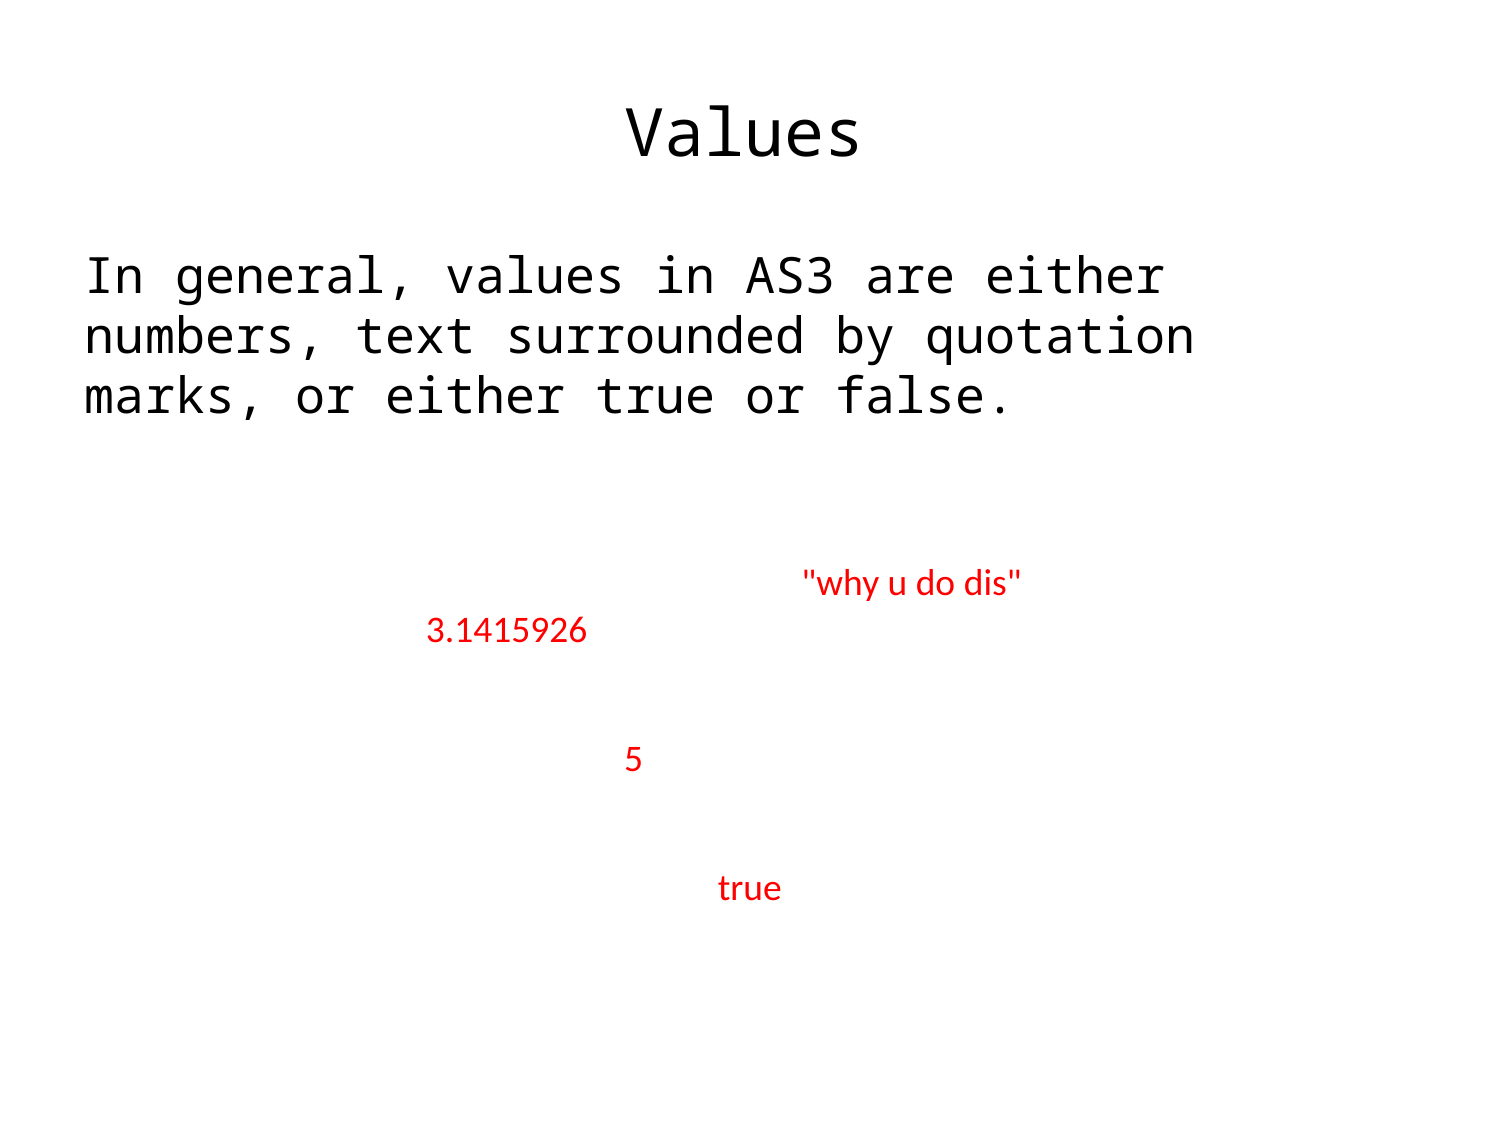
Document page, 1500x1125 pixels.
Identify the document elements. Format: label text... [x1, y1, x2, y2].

text_box 3.1415926 [411, 597, 603, 658]
text_box "why u do dis" [786, 550, 1037, 611]
text_box true [703, 855, 832, 916]
text_box In general, values in AS3 are either numbers, text surrounded by quotation marks, or either true or false. [70, 236, 1418, 432]
text_box 5 [609, 726, 739, 787]
text_box Values [70, 81, 1418, 177]
